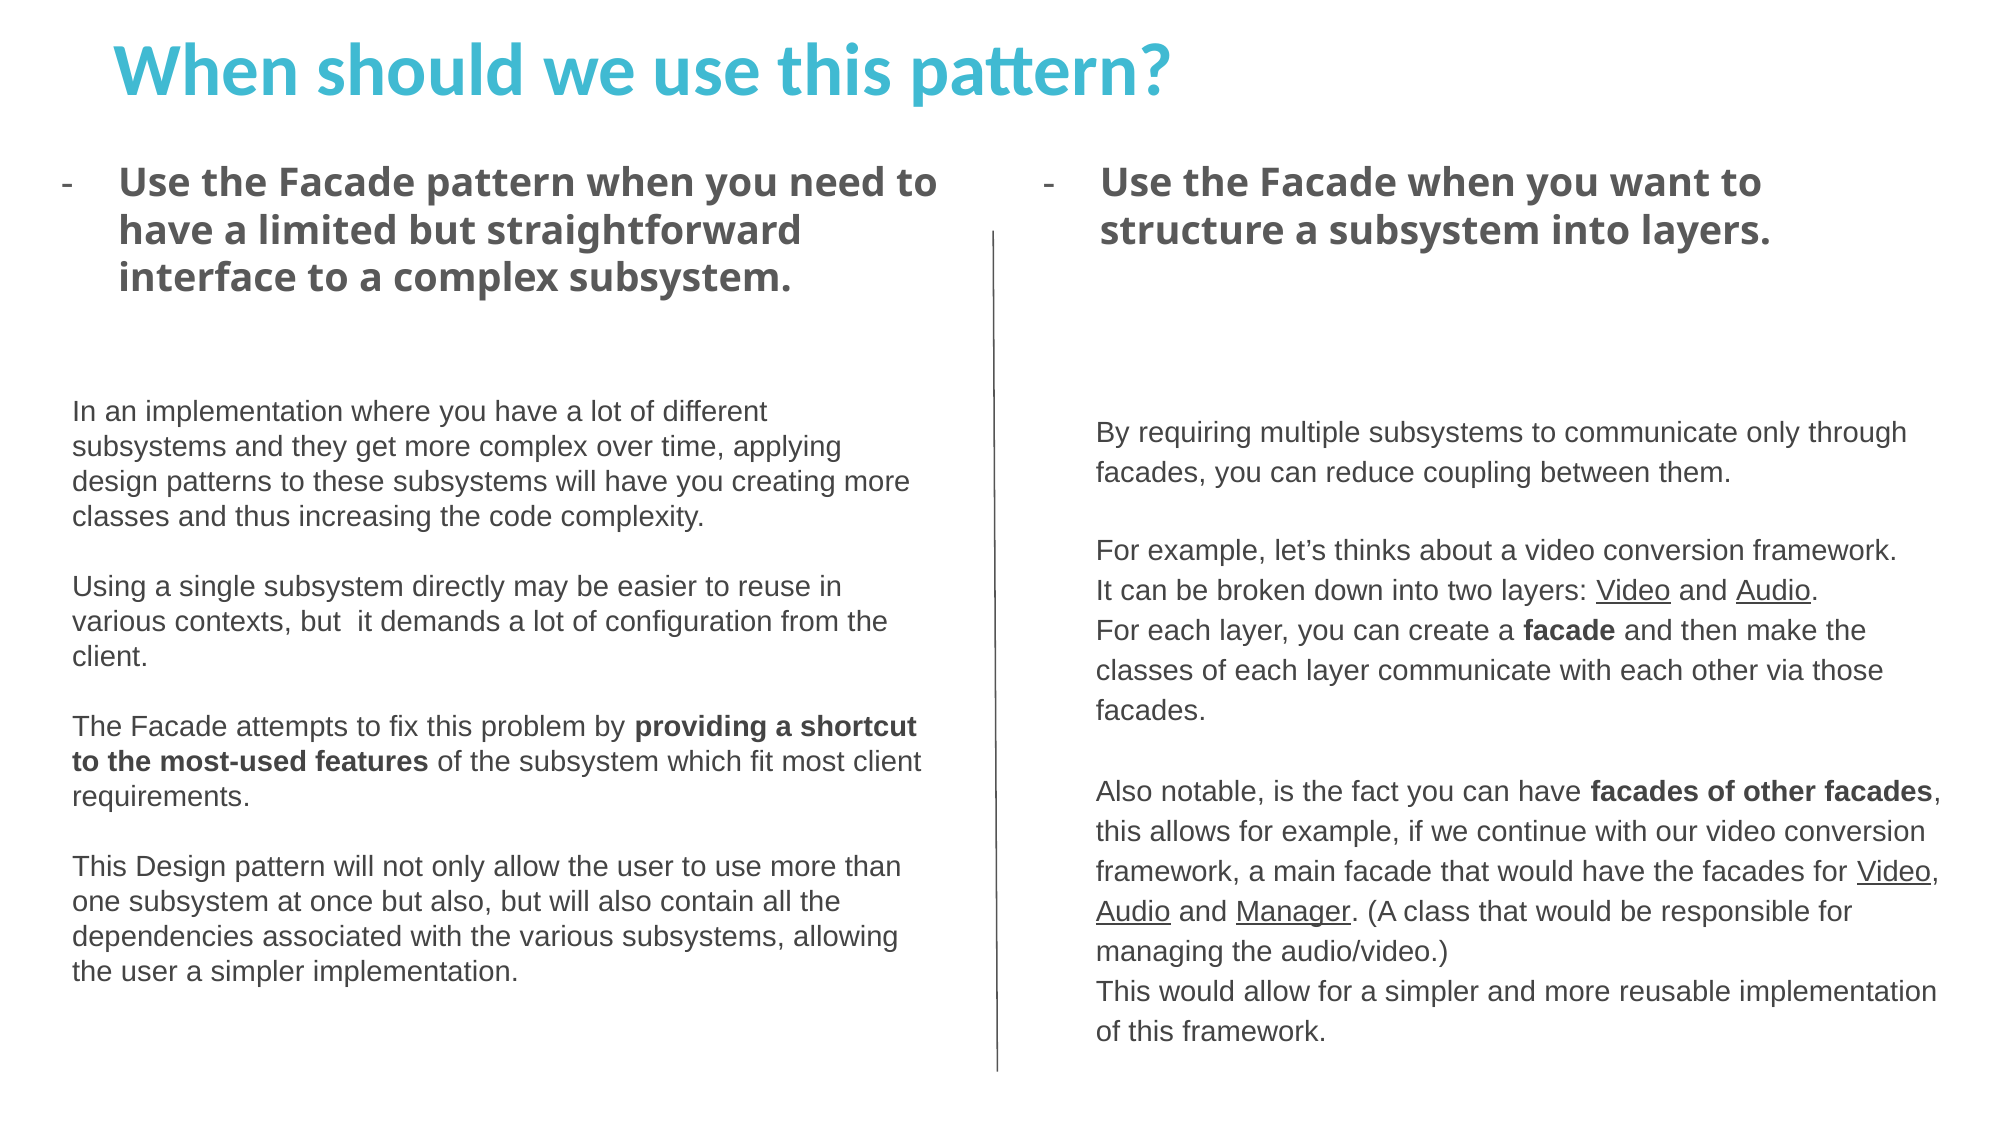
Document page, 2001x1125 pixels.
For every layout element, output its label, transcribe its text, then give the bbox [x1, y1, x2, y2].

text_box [992, 230, 998, 1072]
text_box In an implementation where you have a lot of different subsystems and they get more complex over time, applying design patterns to these subsystems will have you creating more classes and thus increasing the code complexity. Using a single subsystem directly may be easier to reuse in various contexts, but it demands a lot of configuration from the client. The Facade attempts to fix this problem by providing a shortcut to the most-used features of the subsystem which fit most client requirements. This Design pattern will not only allow the user to use more than one subsystem at once but also, but will also contain all the dependencies associated with the various subsystems, allowing the user a simpler implementation. [57, 377, 939, 1003]
text_box Use the Facade pattern when you need to have a limited but straightforward interface to a complex subsystem. [28, 142, 968, 324]
text_box By requiring multiple subsystems to communicate only through facades, you can reduce coupling between them. For example, let’s thinks about a video conversion framework. It can be broken down into two layers: Video and Audio. For each layer, you can create a facade and then make the classes of each layer communicate with each other via those facades. Also notable, is the fact you can have facades of other facades, this allows for example, if we continue with our video conversion framework, a main facade that would have the facades for Video, Audio and Manager. (A class that would be responsible for managing the audio/video.) This would allow for a simpler and more reusable implementation of this framework. [1080, 392, 1974, 1063]
text_box When should we use this pattern? [98, 12, 1203, 118]
text_box Use the Facade when you want to structure a subsystem into layers. [1009, 142, 1950, 324]
